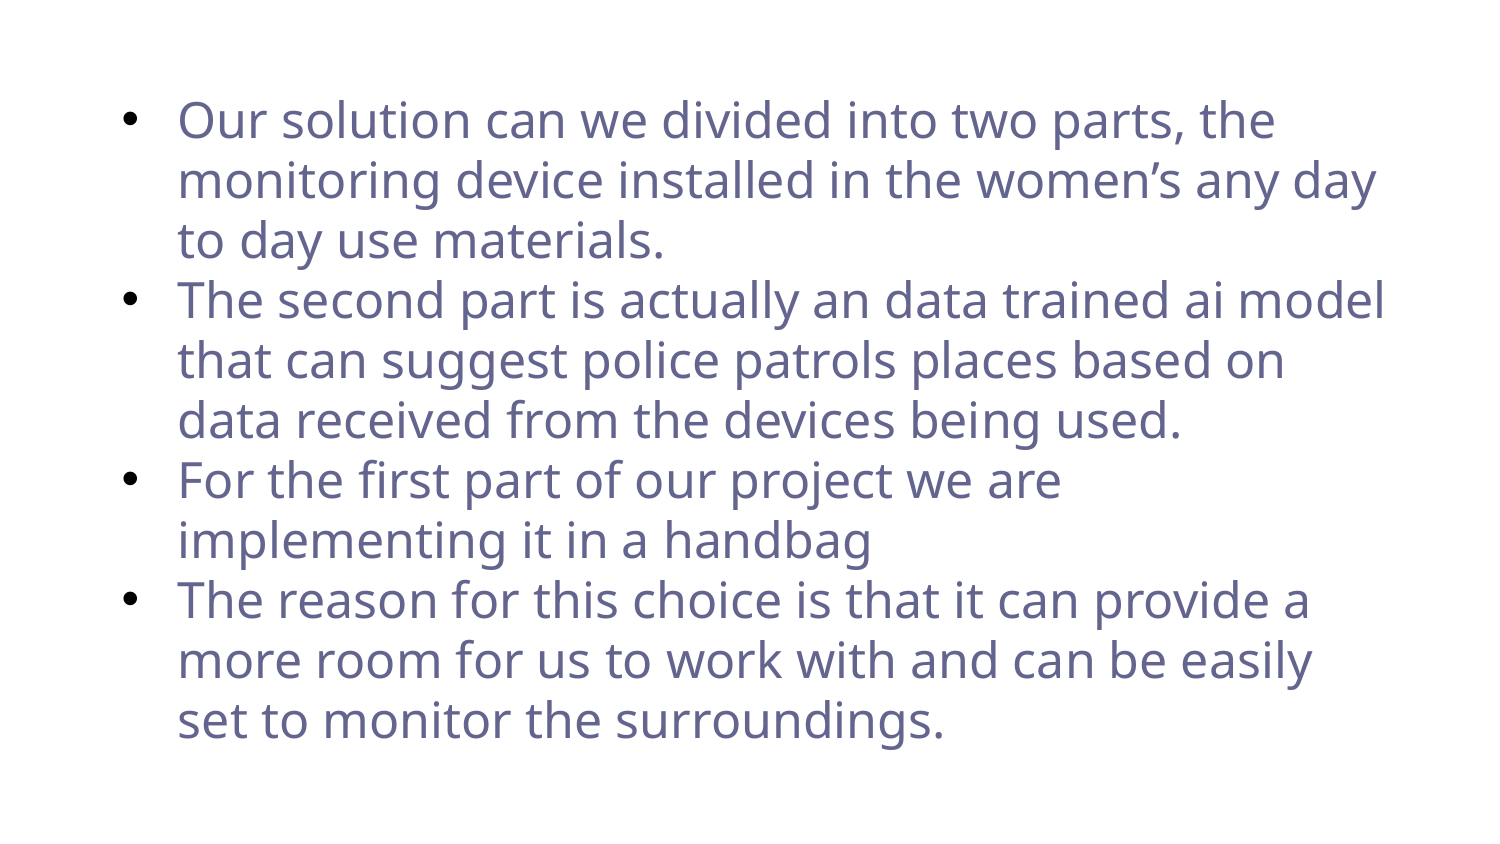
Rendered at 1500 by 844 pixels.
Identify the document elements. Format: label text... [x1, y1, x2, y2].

text_box Our solution can we divided into two parts, the monitoring device installed in the women’s any day to day use materials. The second part is actually an data trained ai model that can suggest police patrols places based on data received from the devices being used. For the first part of our project we are implementing it in a handbag The reason for this choice is that it can provide a more room for us to work with and can be easily set to monitor the surroundings. [106, 73, 1404, 764]
